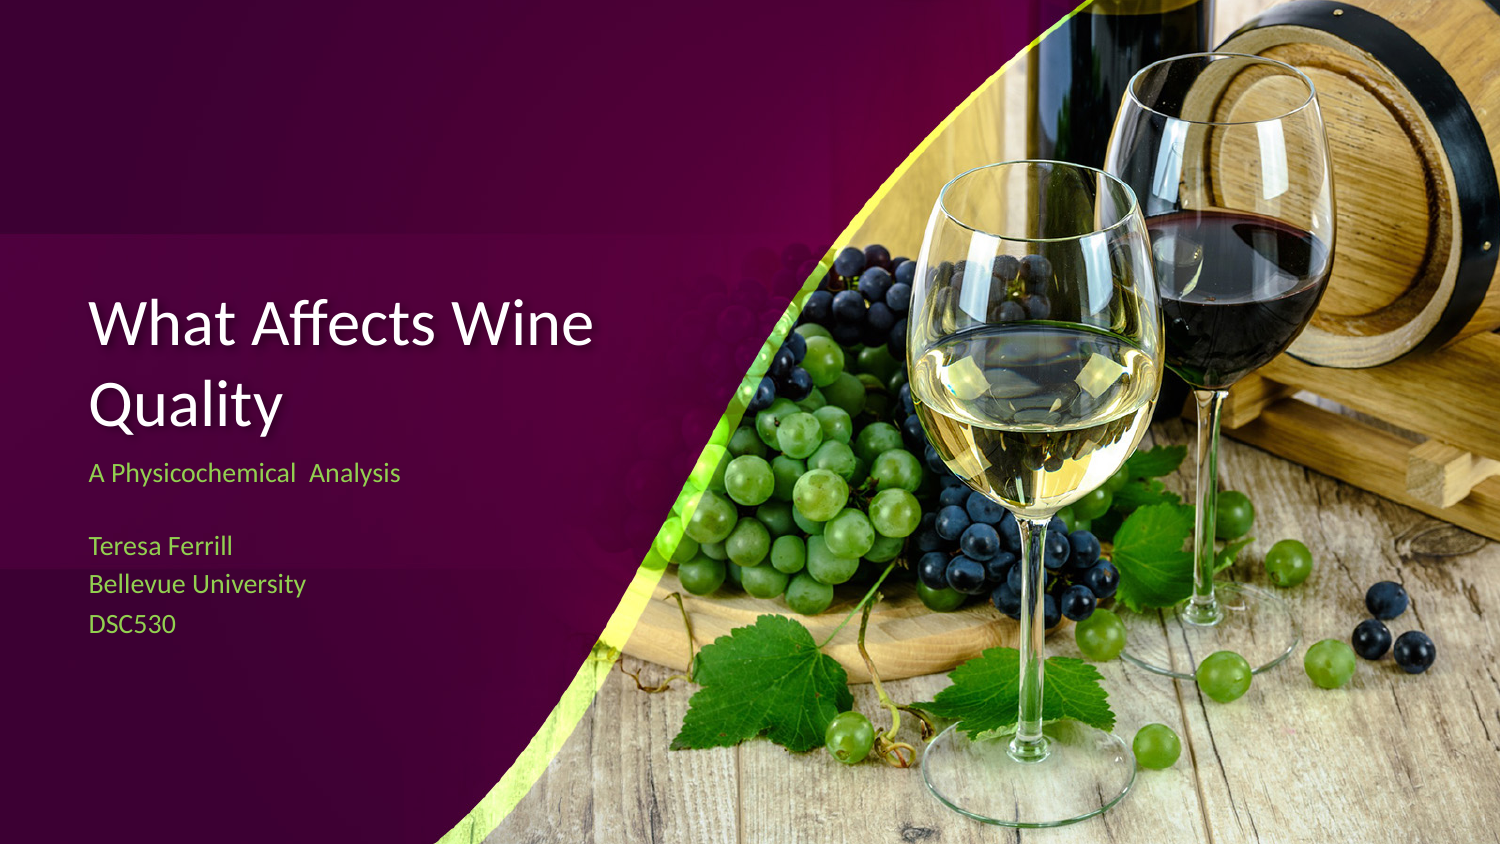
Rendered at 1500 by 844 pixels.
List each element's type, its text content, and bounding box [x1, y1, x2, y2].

picture [0, 0, 1500, 844]
subtitle A Physicochemical Analysis Teresa Ferrill Bellevue University DSC530 [73, 446, 926, 648]
title What Affects Wine Quality [73, 271, 901, 446]
